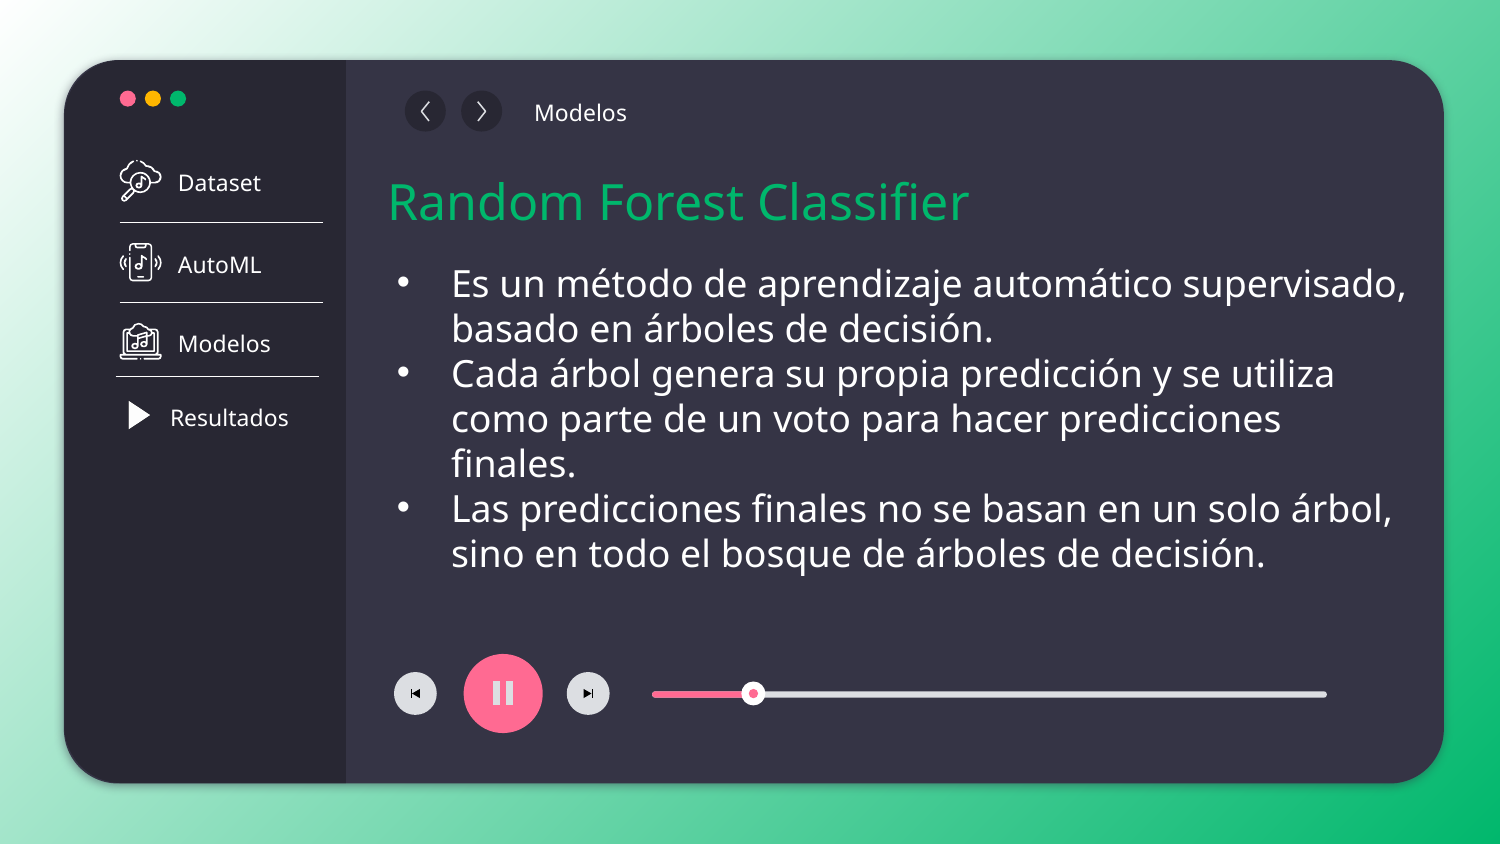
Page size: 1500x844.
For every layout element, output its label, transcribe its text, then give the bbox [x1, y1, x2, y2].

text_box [462, 653, 544, 734]
text_box Modelos [534, 99, 799, 123]
text_box [771, 691, 1327, 698]
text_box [115, 90, 324, 434]
subtitle Es un método de aprendizaje automático supervisado, basado en árboles de decisión. Cada árbol genera su propia predicción y se utiliza como parte de un voto para hacer predicciones finales. Las predicciones finales no se basan en un solo árbol, sino en todo el bosque de árboles de decisión. [361, 259, 1430, 557]
text_box [652, 691, 736, 698]
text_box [404, 90, 503, 132]
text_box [566, 671, 610, 716]
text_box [393, 671, 437, 716]
subtitle Random Forest Classifier [372, 170, 1037, 233]
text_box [741, 681, 766, 706]
